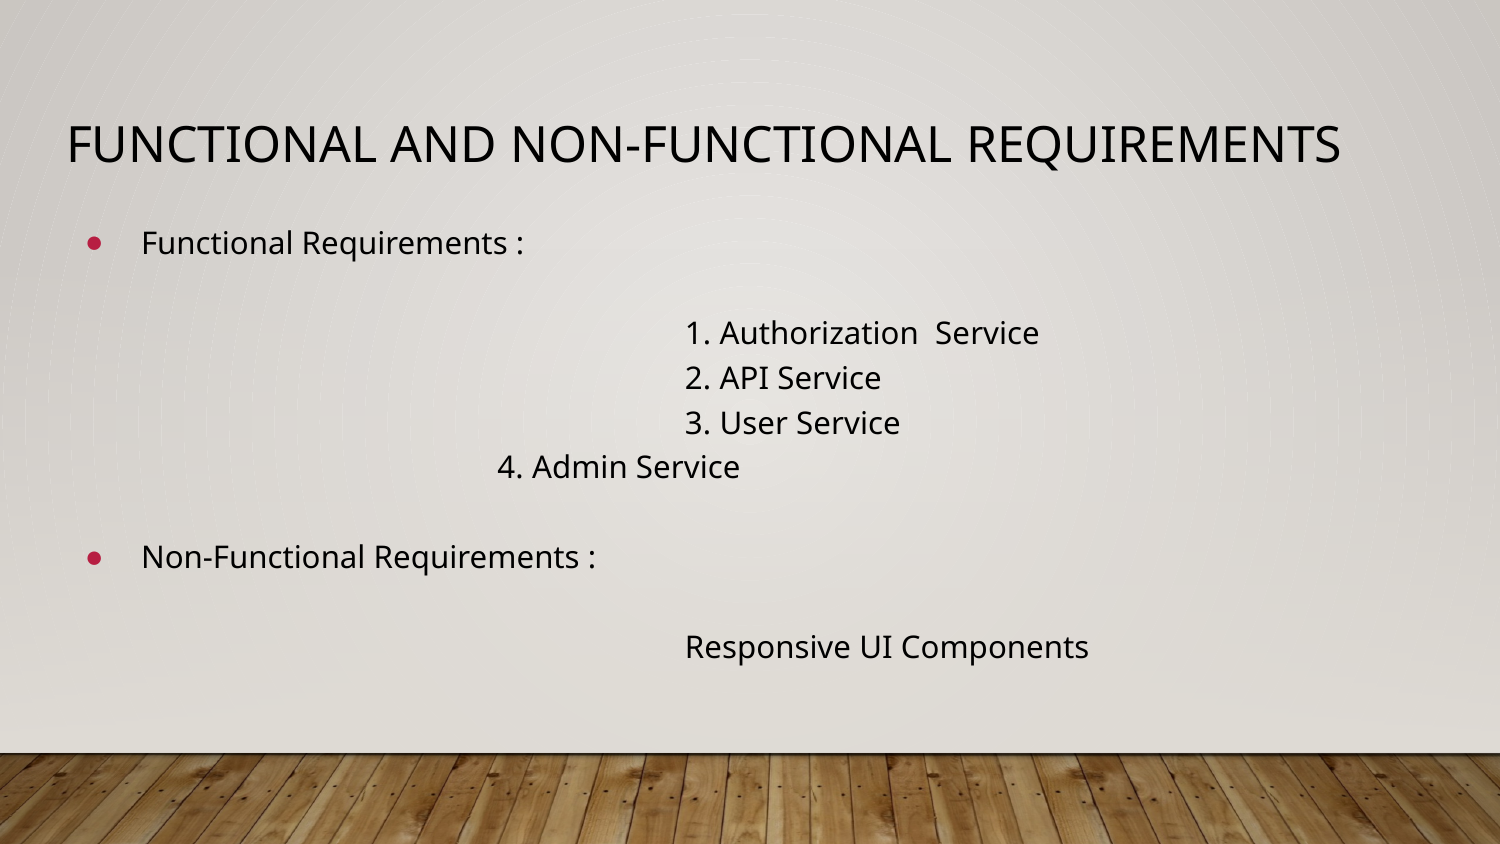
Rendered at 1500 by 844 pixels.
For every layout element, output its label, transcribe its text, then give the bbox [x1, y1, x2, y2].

list Functional Requirements : 1. Authorization Service 2. API Service 3. User Service 4. Admin Service Non-Functional Requirements : Responsive UI Components [51, 200, 1449, 752]
title Functional And Non-Functional Requirements [51, 51, 1449, 189]
picture [0, 753, 1500, 844]
